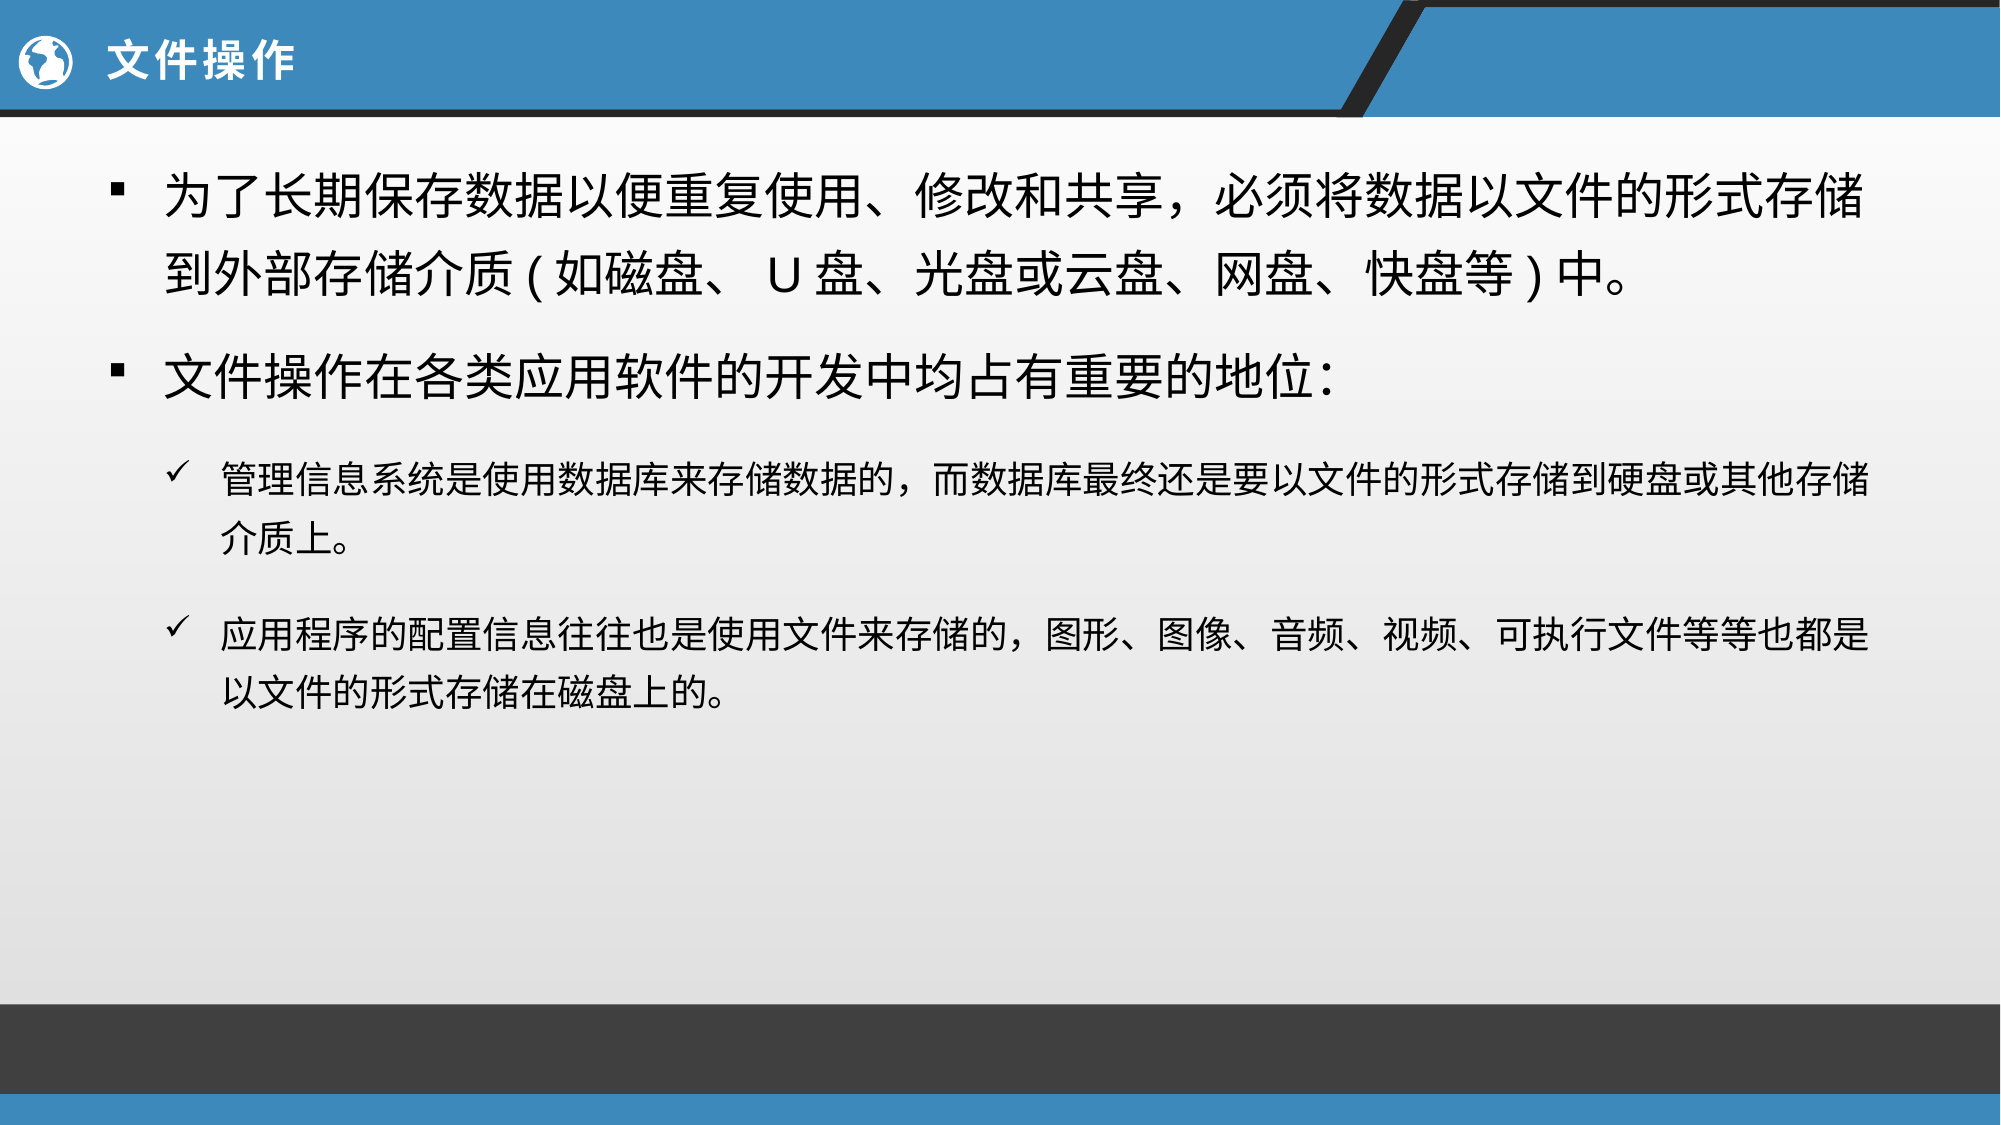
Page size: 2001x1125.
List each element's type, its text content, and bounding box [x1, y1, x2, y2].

title 文件操作 [90, 24, 977, 93]
list 为了长期保存数据以便重复使用、修改和共享，必须将数据以文件的形式存储到外部存储介质(如磁盘、U盘、光盘或云盘、网盘、快盘等)中。 文件操作在各类应用软件的开发中均占有重要的地位： 管理信息系统是使用数据库来存储数据的，而数据库最终还是要以文件的形式存储到硬盘或其他存储介质上。 应用程序的配置信息往往也是使用文件来存储的，图形、图像、音频、视频、可执行文件等等也都是以文件的形式存储在磁盘上的。 [90, 146, 1921, 976]
